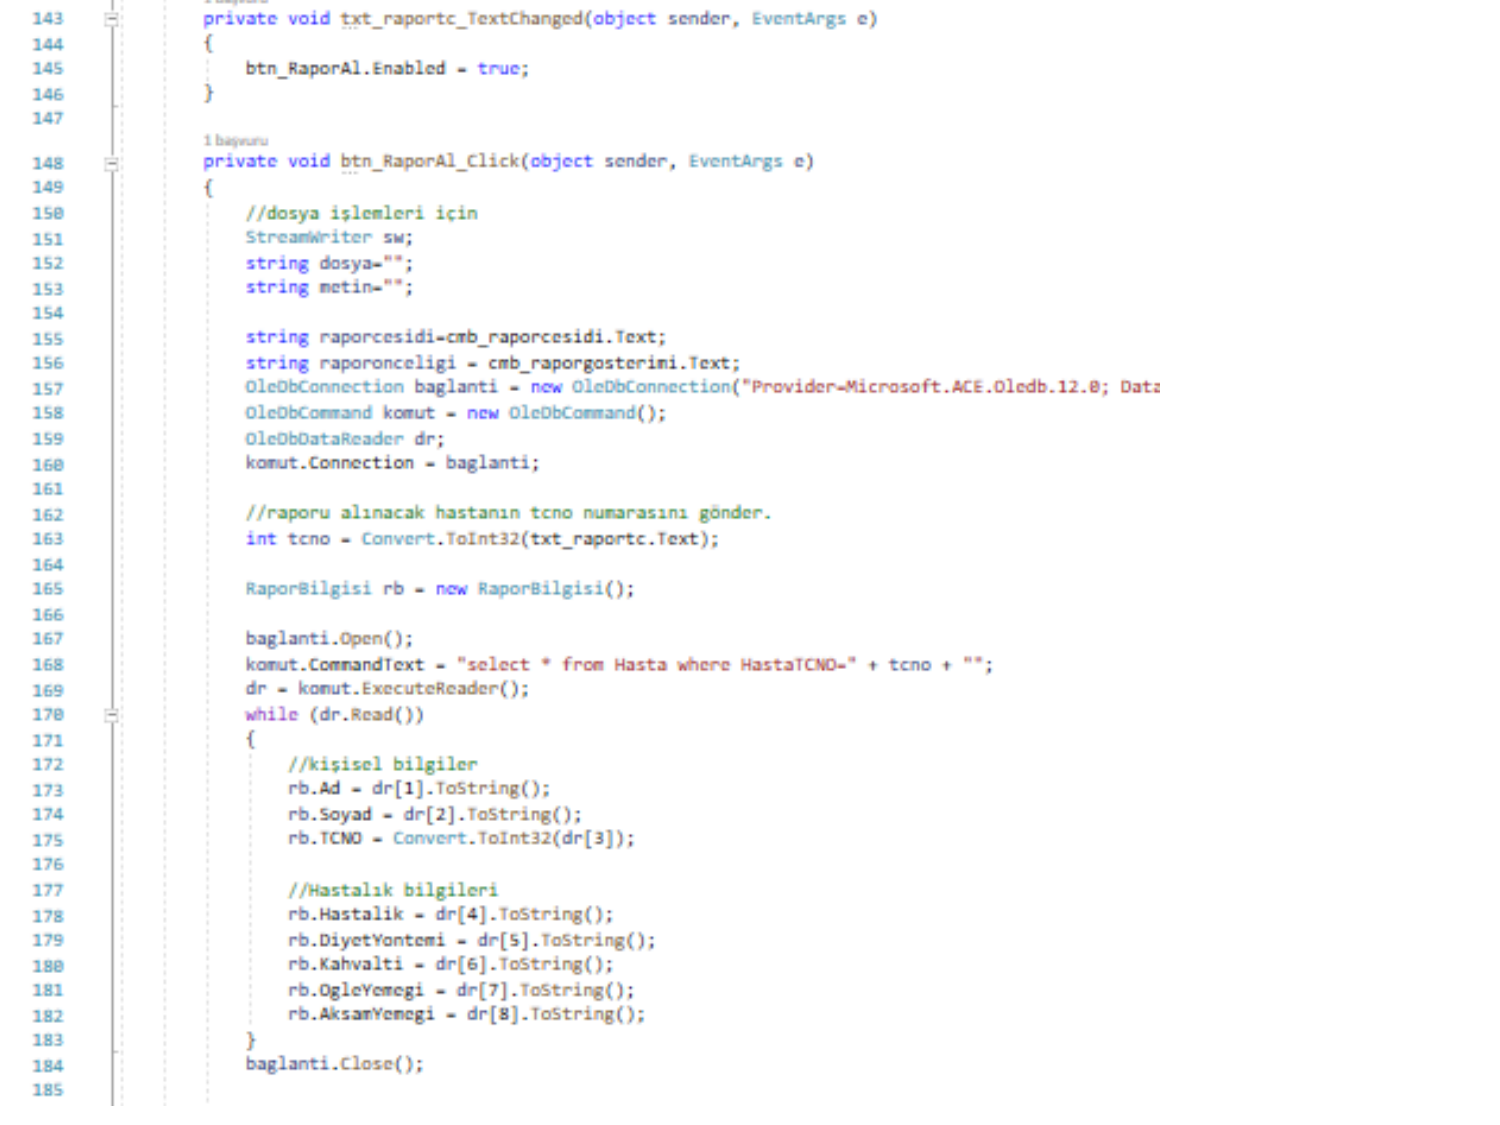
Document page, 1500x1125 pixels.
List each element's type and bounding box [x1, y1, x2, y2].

picture [17, 0, 1160, 1107]
